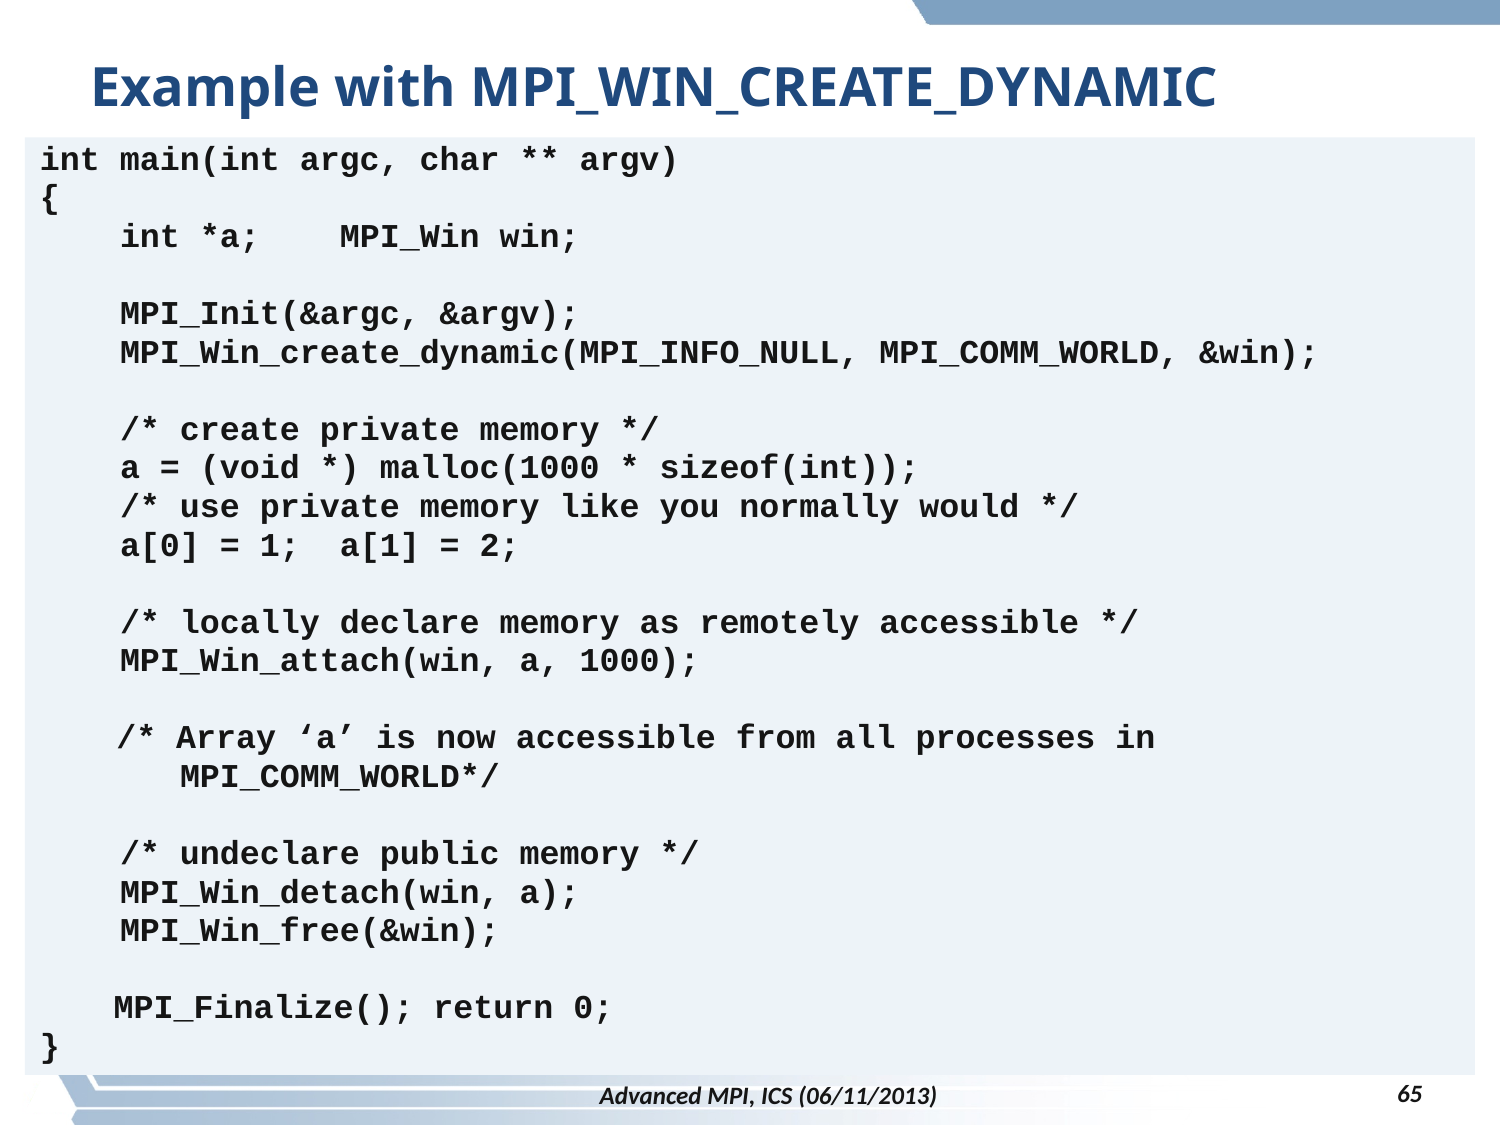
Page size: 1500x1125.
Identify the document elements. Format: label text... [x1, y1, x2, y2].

picture [0, 0, 1500, 26]
title Example with MPI_WIN_CREATE_DYNAMIC [74, 44, 1426, 137]
text_box int main(int argc, char ** argv) { int *a; MPI_Win win; MPI_Init(&argc, &argv); MPI_Win_create_dynamic(MPI_INFO_NULL, MPI_COMM_WORLD, &win); /* create private memory */ a = (void *) malloc(1000 * sizeof(int)); /* use private memory like you normally would */ a[0] = 1; a[1] = 2; /* locally declare memory as remotely accessible */ MPI_Win_attach(win, a, 1000); /* Array ‘a’ is now accessible from all processes in MPI_COMM_WORLD*/ /* undeclare public memory */ MPI_Win_detach(win, a); MPI_Win_free(&win); MPI_Finalize(); return 0; } [24, 137, 1475, 1075]
picture [0, 1037, 1500, 1125]
slide_number 65 [1275, 1072, 1438, 1113]
footer Advanced MPI, ICS (06/11/2013) [324, 1075, 1213, 1116]
